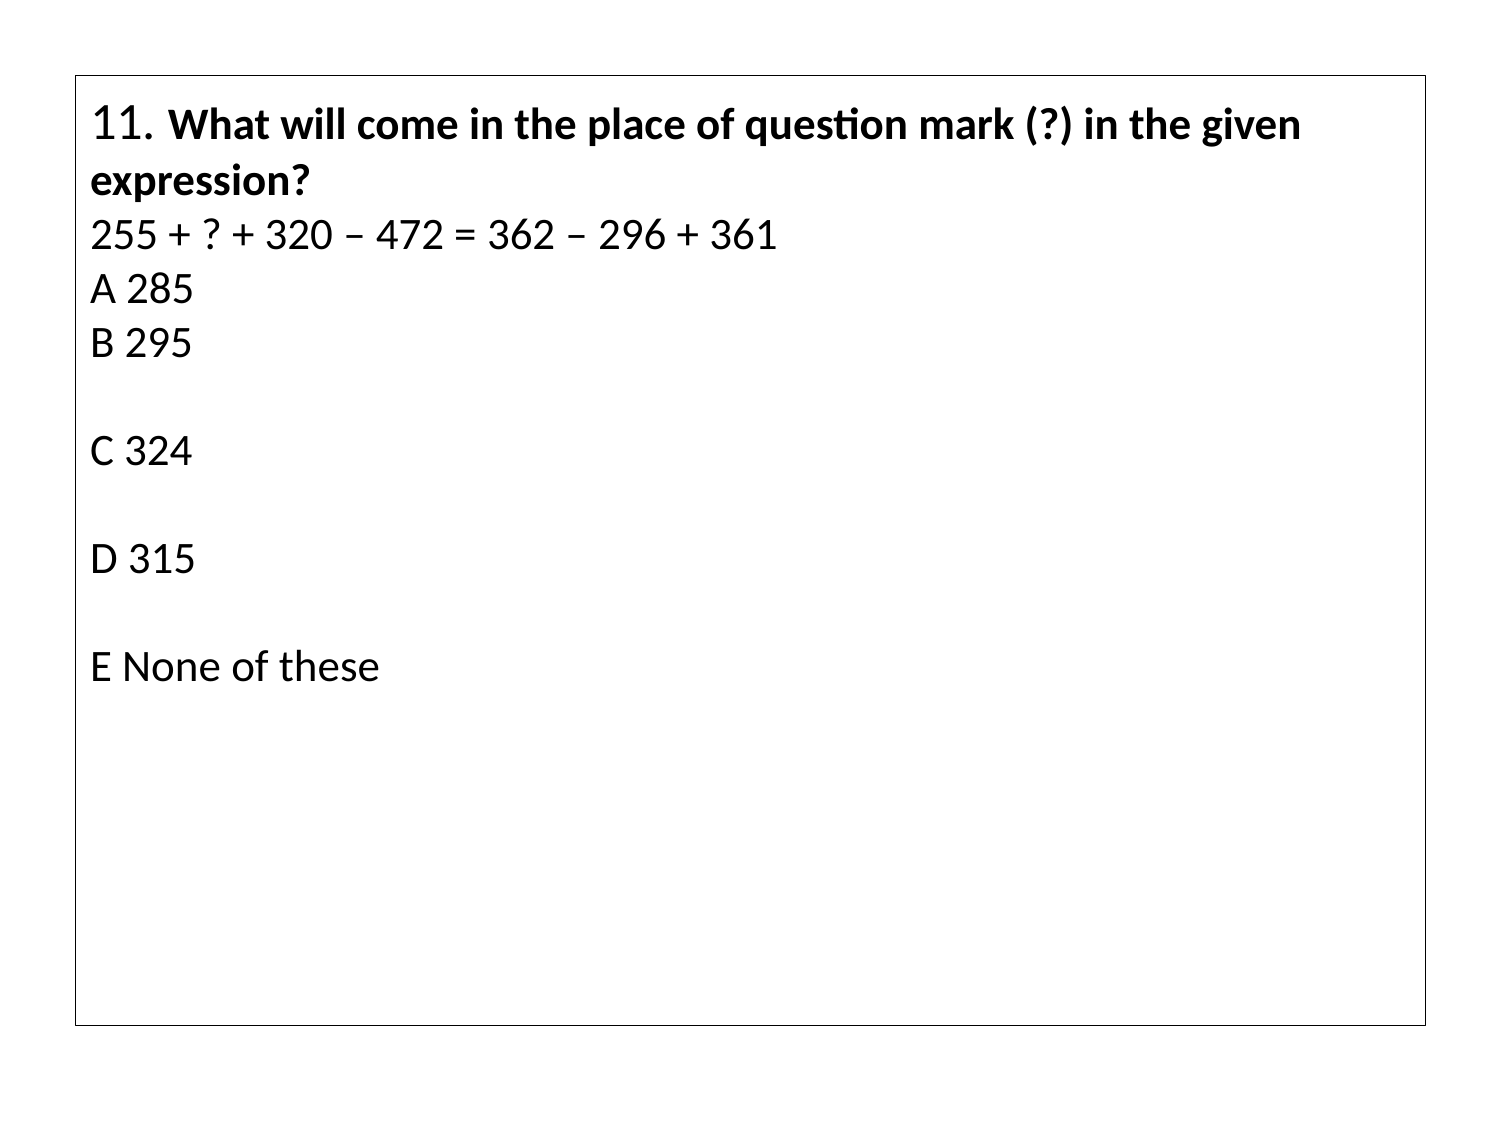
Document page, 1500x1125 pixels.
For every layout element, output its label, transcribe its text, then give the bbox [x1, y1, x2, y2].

title 11. What will come in the place of question mark (?) in the given expression? 255 + ? + 320 – 472 = 362 – 296 + 361 A 285 B 295 C 324 D 315 E None of these [75, 75, 1425, 1025]
